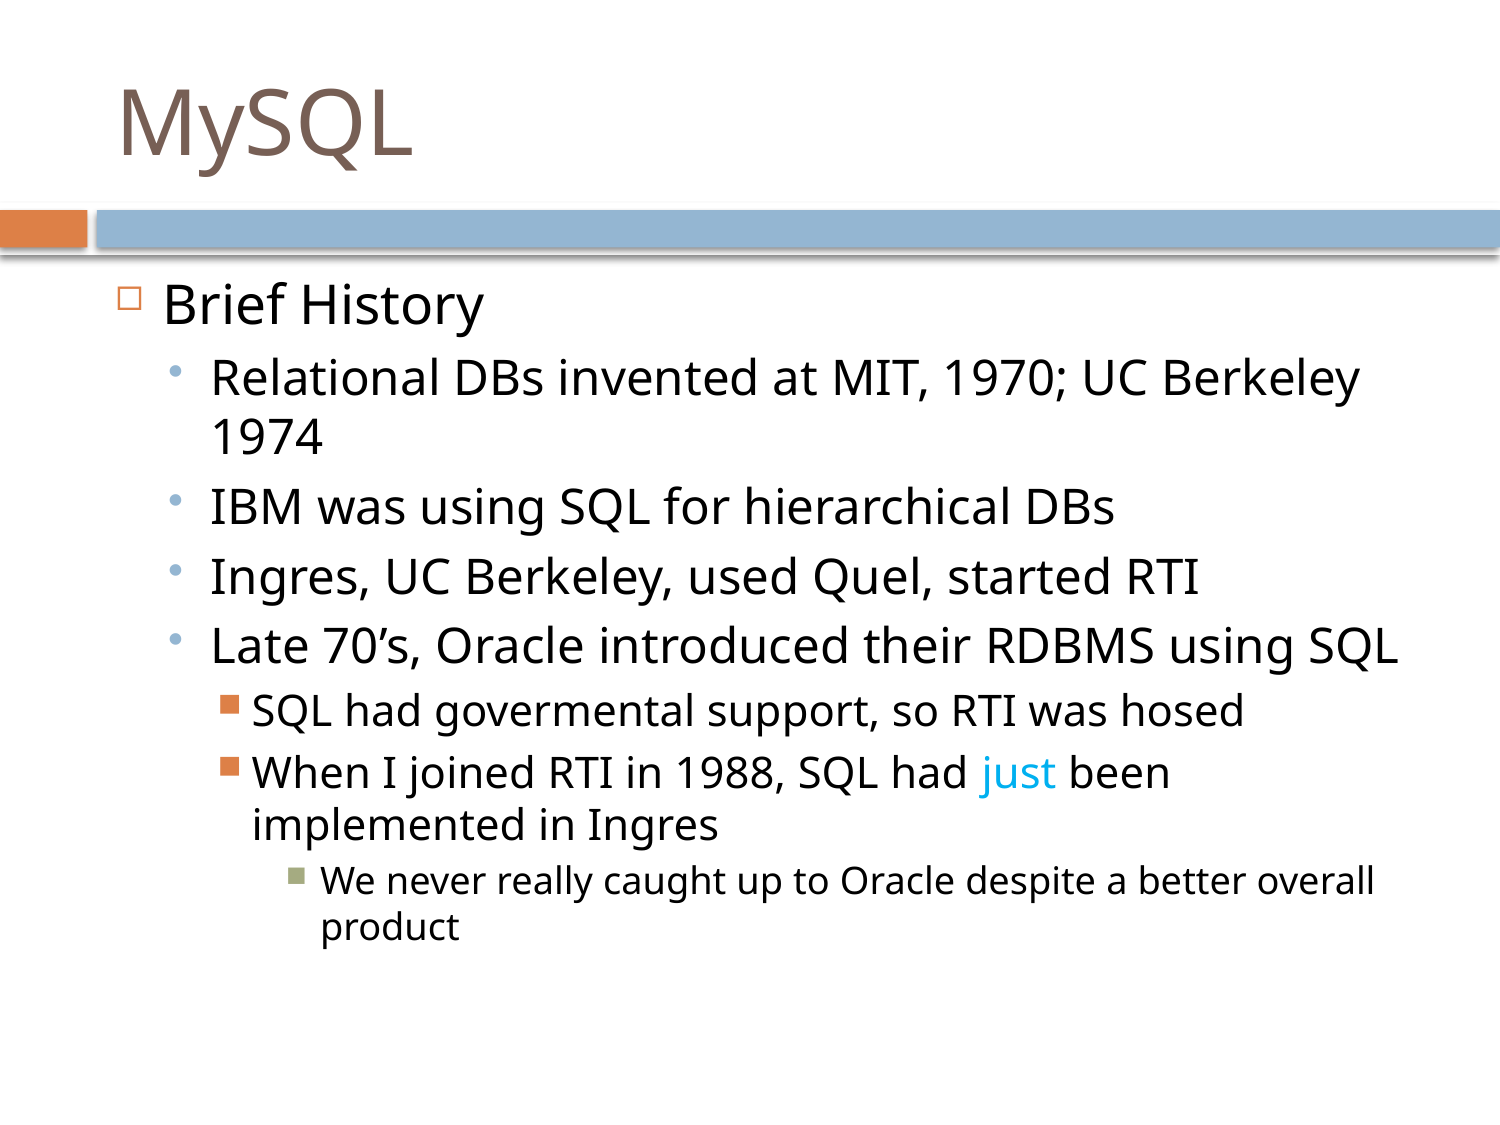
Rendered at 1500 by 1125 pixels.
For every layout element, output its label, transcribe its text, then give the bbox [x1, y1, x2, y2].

title MySQL [100, 37, 1438, 200]
list Brief History Relational DBs invented at MIT, 1970; UC Berkeley 1974 IBM was using SQL for hierarchical DBs Ingres, UC Berkeley, used Quel, started RTI Late 70’s, Oracle introduced their RDBMS using SQL SQL had govermental support, so RTI was hosed When I joined RTI in 1988, SQL had just been implemented in Ingres We never really caught up to Oracle despite a better overall product [100, 262, 1438, 1000]
